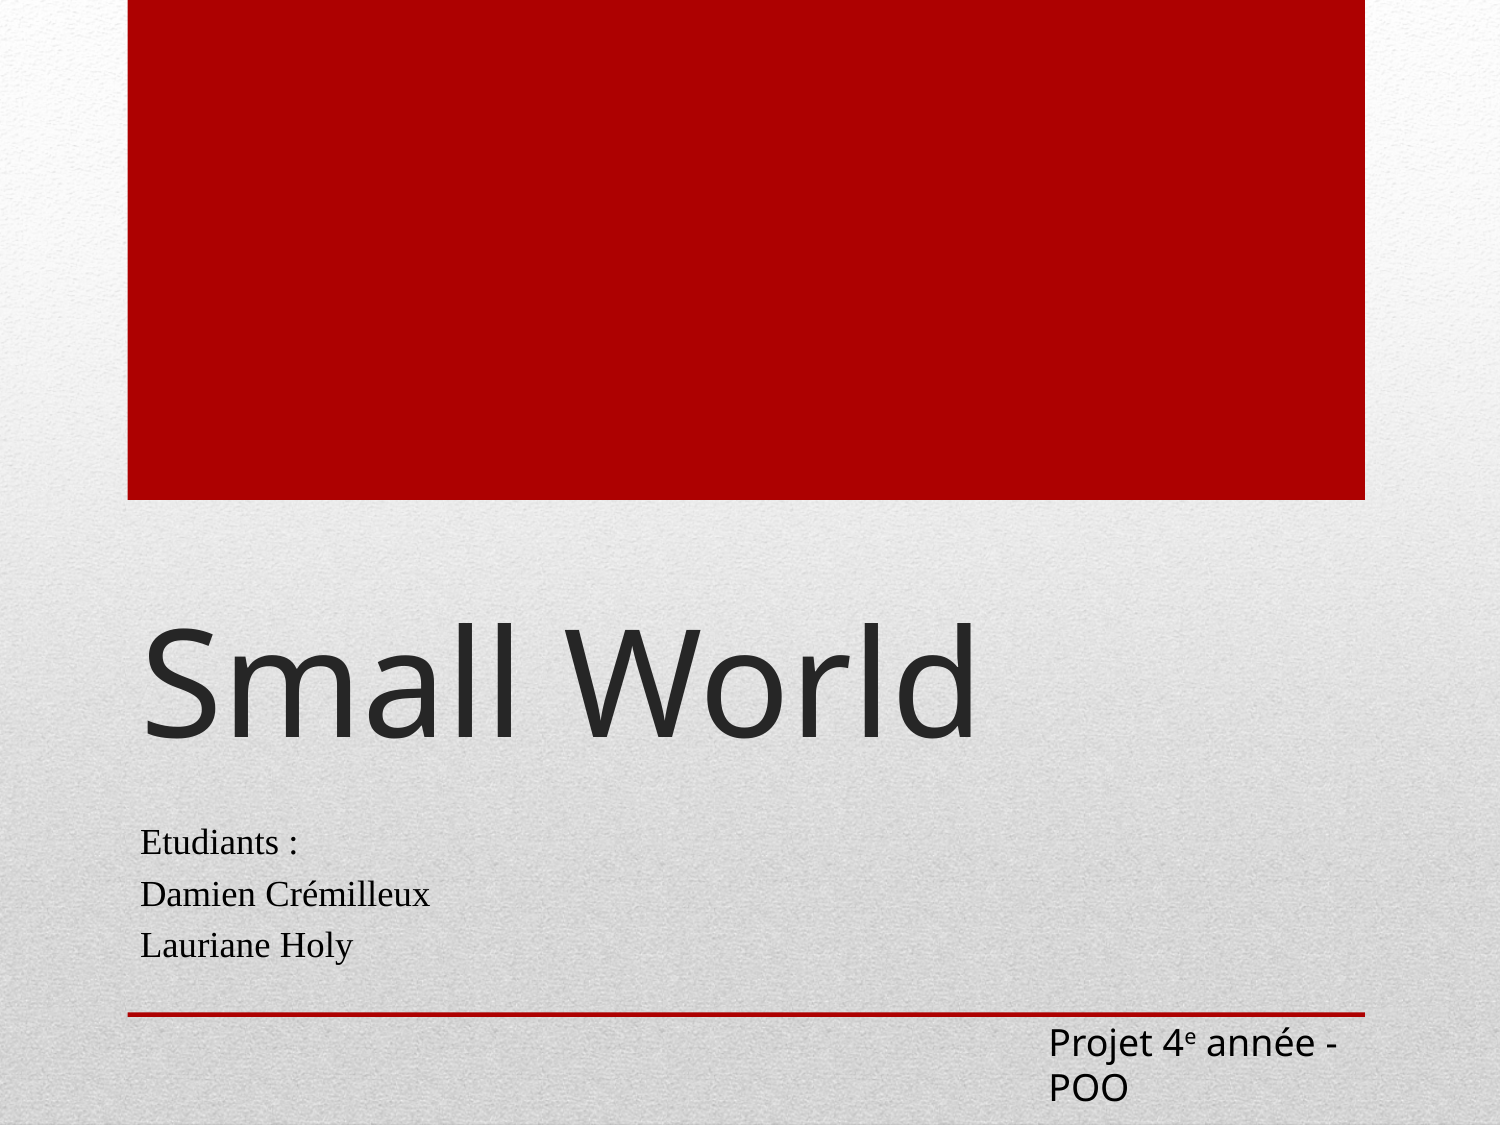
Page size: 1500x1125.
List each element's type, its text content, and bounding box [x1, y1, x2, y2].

subtitle Etudiants : Damien Crémilleux Lauriane Holy [125, 810, 1250, 973]
text_box Projet 4e année - POO [1033, 1011, 1388, 1116]
title Small World [125, 525, 1363, 775]
